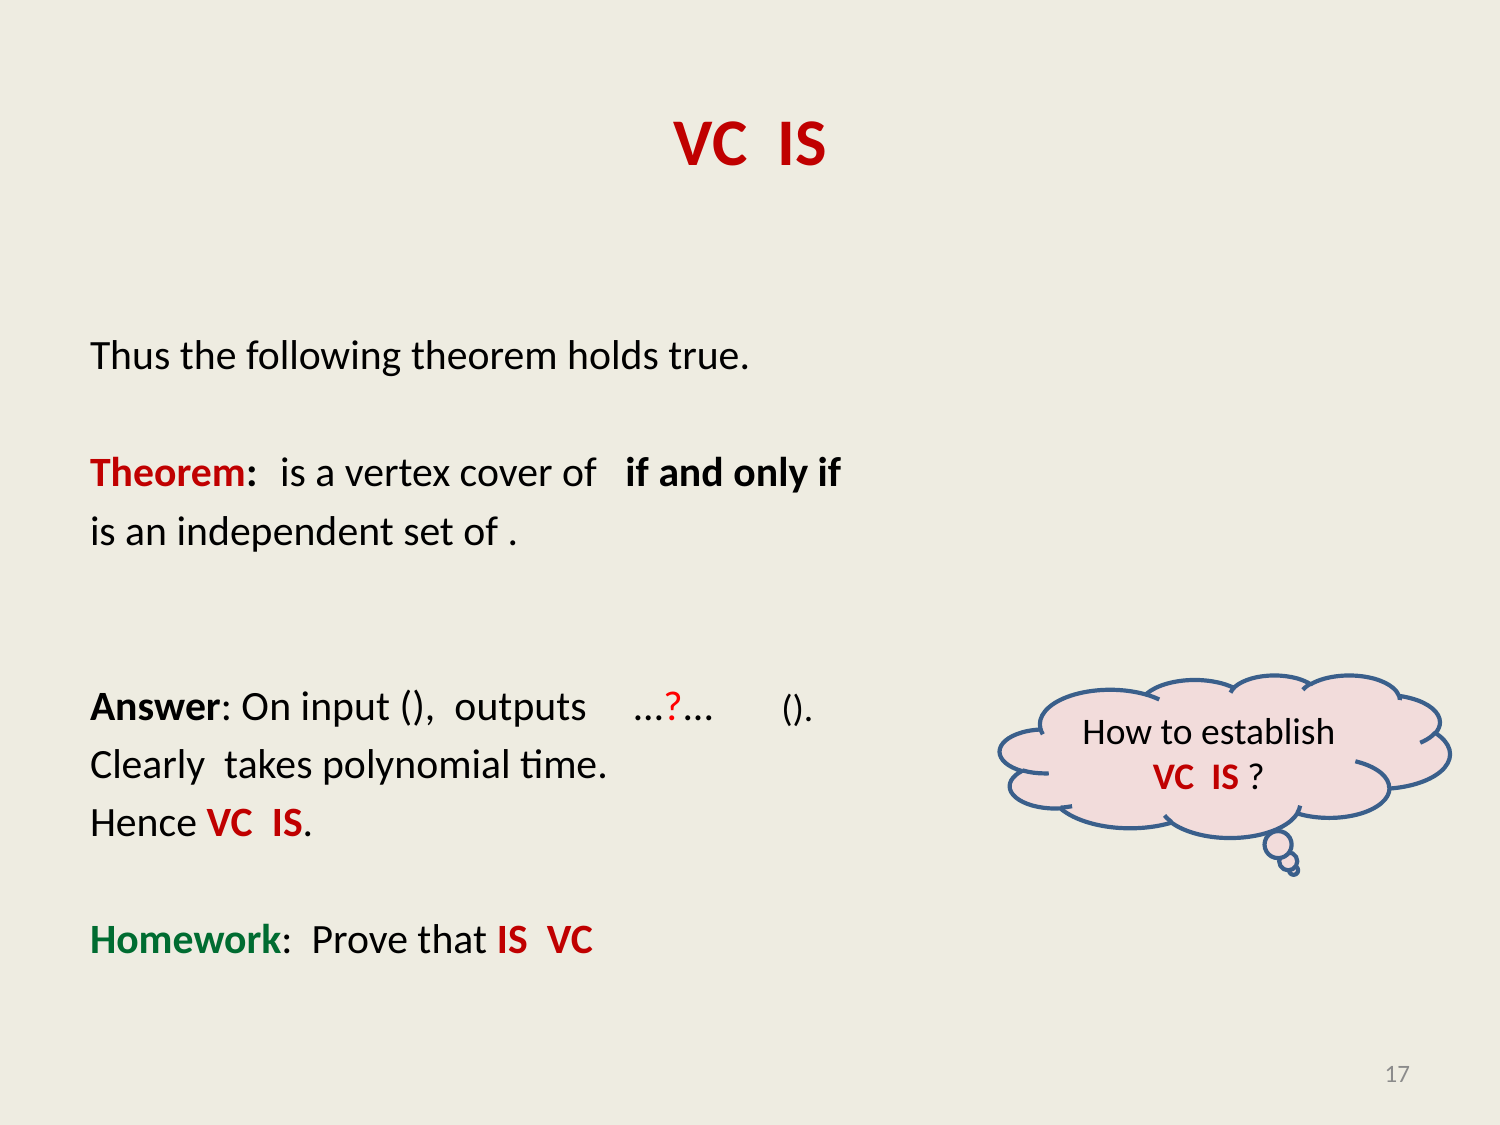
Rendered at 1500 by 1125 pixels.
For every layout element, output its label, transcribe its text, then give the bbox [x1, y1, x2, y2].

slide_number 17 [1074, 1042, 1425, 1103]
